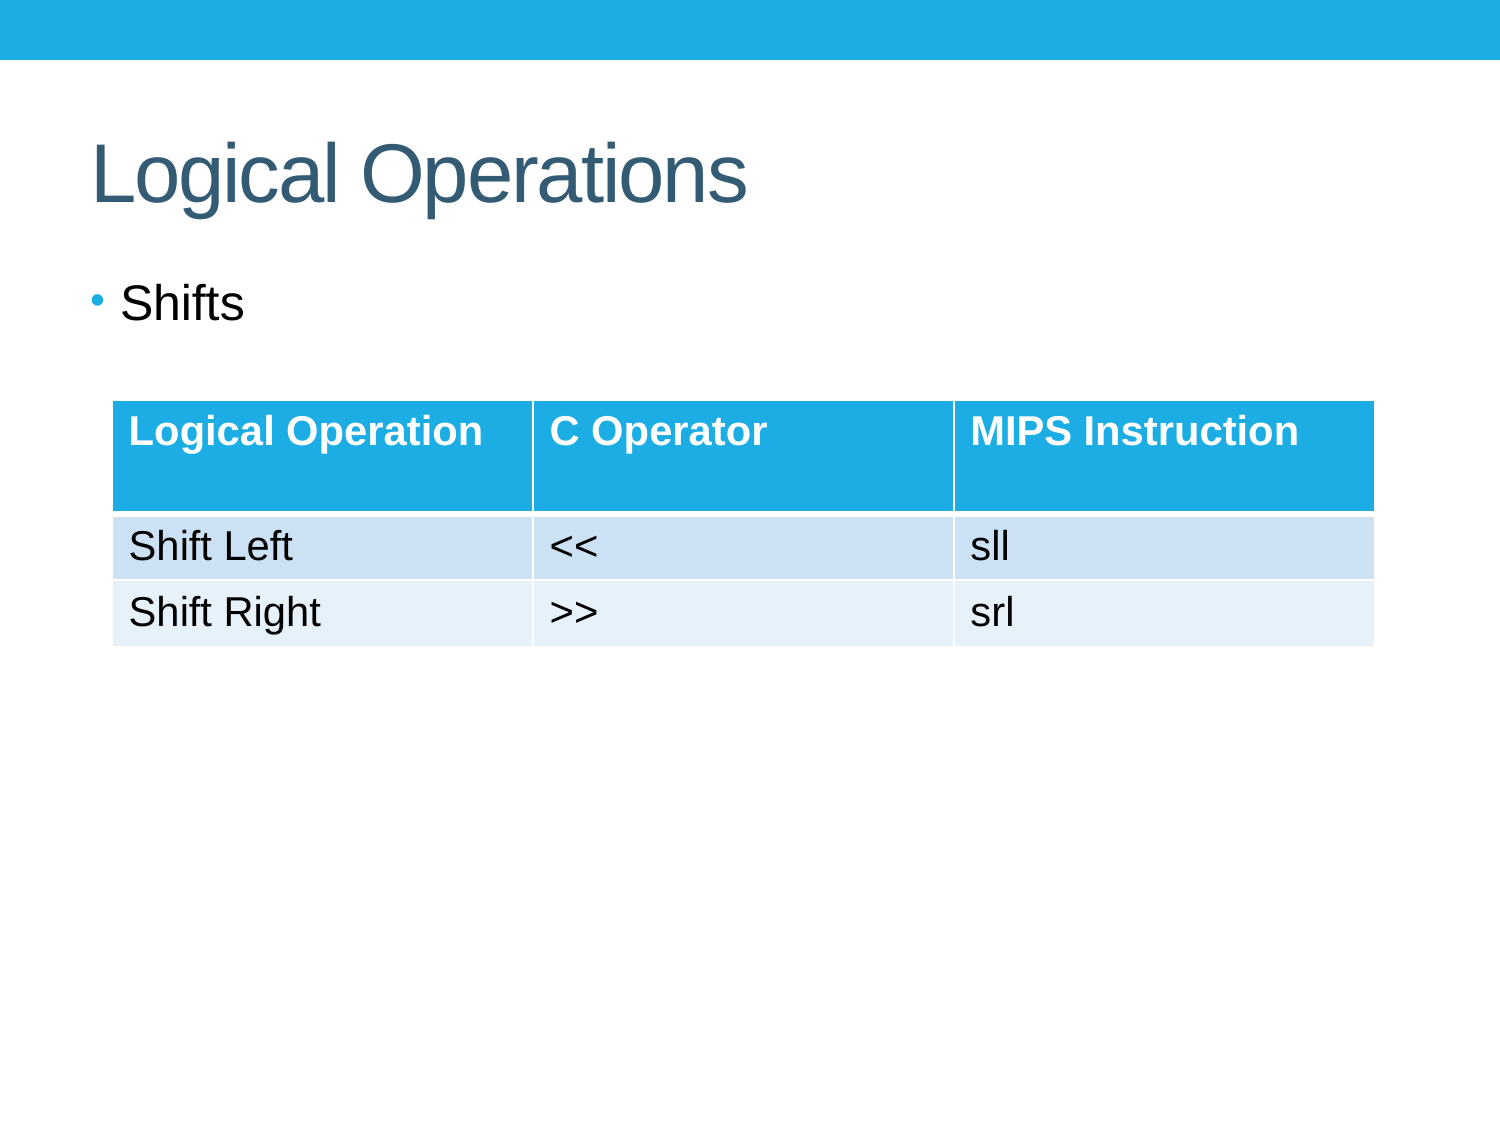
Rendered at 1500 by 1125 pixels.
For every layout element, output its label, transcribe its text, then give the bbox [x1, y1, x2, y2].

title Logical Operations [75, 87, 1425, 250]
table_header C Operator [534, 401, 953, 511]
table_header MIPS Instruction [955, 401, 1374, 511]
table_cell srl [955, 581, 1374, 646]
table_cell Shift Left [113, 517, 532, 579]
list Shifts [75, 262, 1425, 1063]
table_cell >> [534, 581, 953, 646]
table_cell << [534, 517, 953, 579]
table_header Logical Operation [113, 401, 532, 511]
table_cell sll [955, 517, 1374, 579]
table_cell Shift Right [113, 581, 532, 646]
